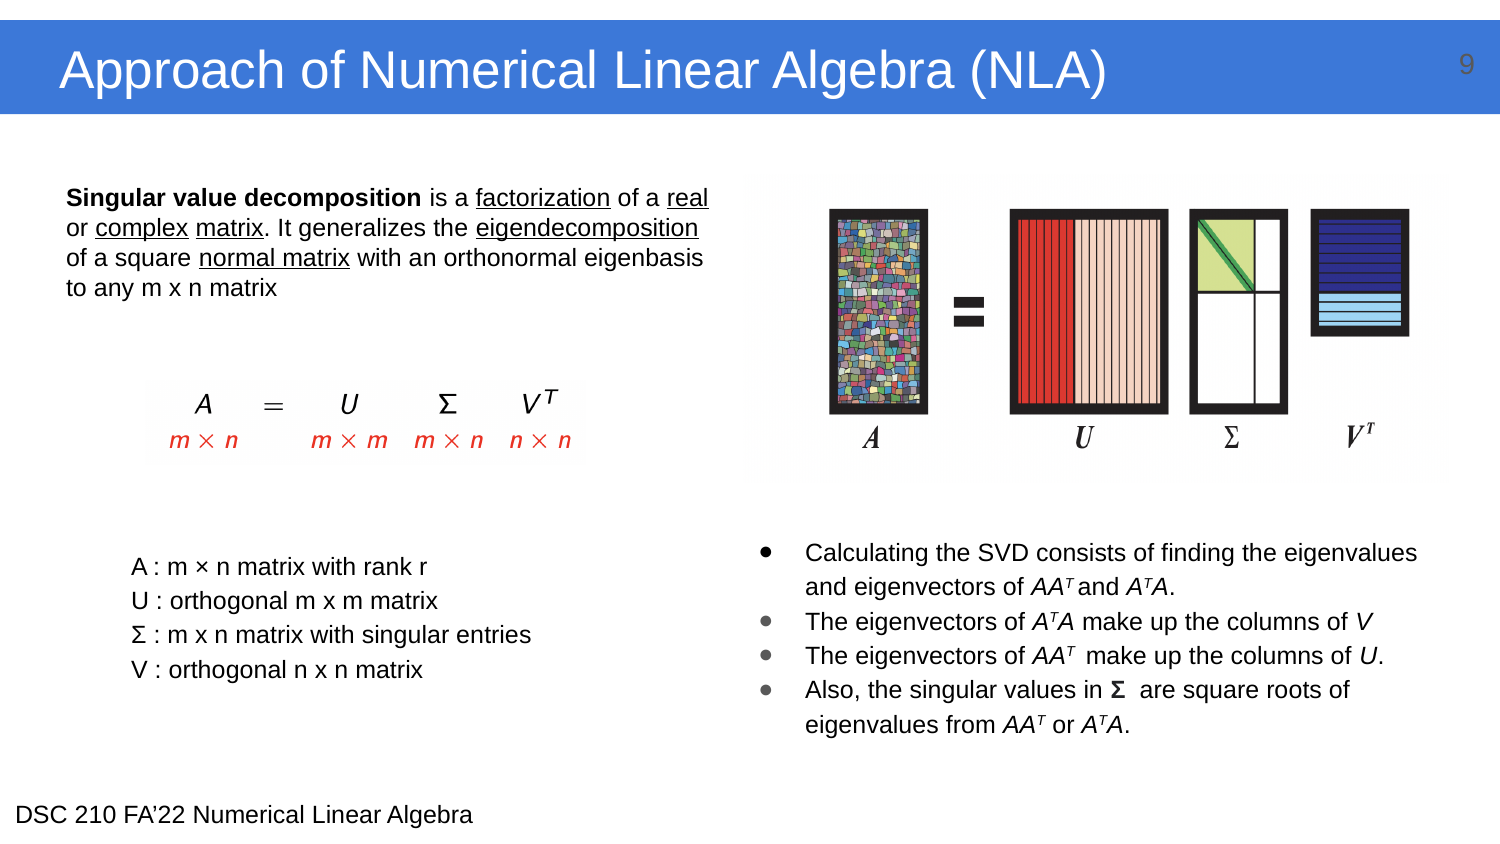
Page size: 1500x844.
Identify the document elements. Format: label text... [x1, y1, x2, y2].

title Approach of Numerical Linear Algebra (NLA) [0, 20, 1500, 115]
picture [743, 174, 1449, 483]
list Singular value decomposition is a factorization of a real or complex matrix. It generalizes the eigendecomposition of a square normal matrix with an orthonormal eigenbasis to any m x n matrix [51, 166, 739, 316]
slide_number ‹#› [1400, 30, 1491, 96]
text_box Calculating the SVD consists of finding the eigenvalues and eigenvectors of AAT and ATA. The eigenvectors of ATA make up the columns of V The eigenvectors of AAT make up the columns of U. Also, the singular values in Σ are square roots of eigenvalues from AAT or ATA. [743, 516, 1449, 754]
text_box A : m × n matrix with rank r U : orthogonal m x m matrix Σ : m x n matrix with singular entries V : orthogonal n x n matrix [116, 530, 656, 699]
picture [144, 380, 587, 465]
